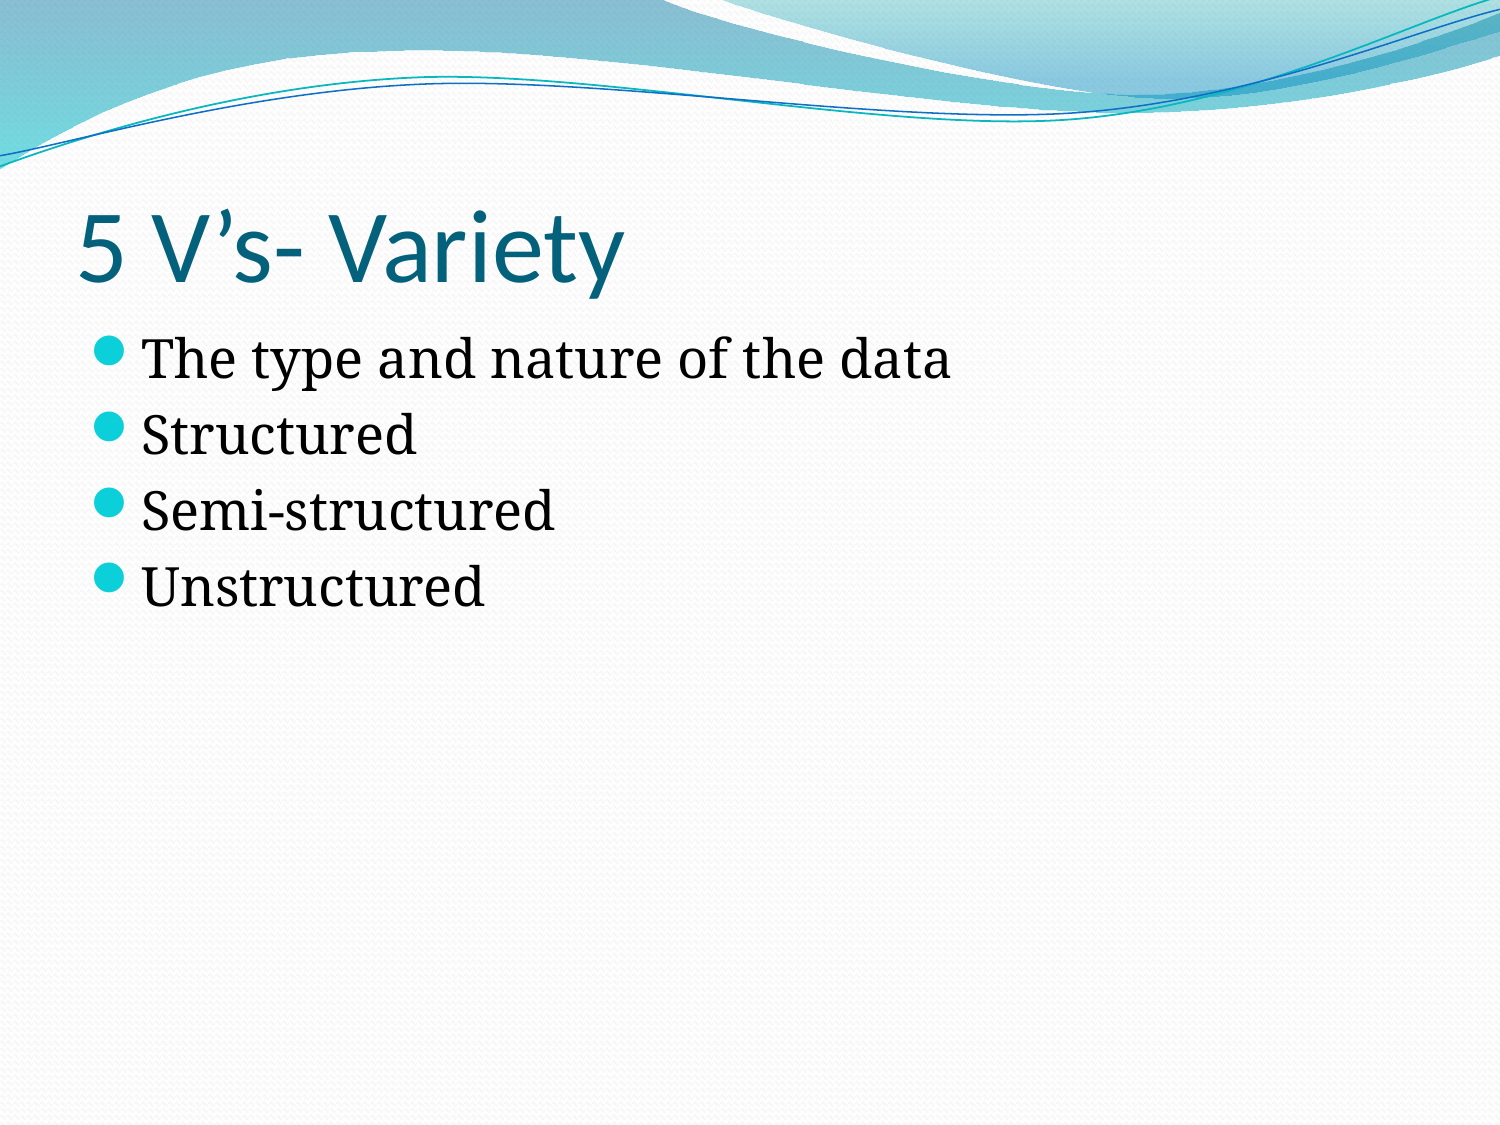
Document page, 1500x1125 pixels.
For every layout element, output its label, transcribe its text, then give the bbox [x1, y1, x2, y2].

list The type and nature of the data Structured Semi-structured Unstructured [75, 317, 1425, 1038]
title 5 V’s- Variety [75, 115, 1425, 303]
